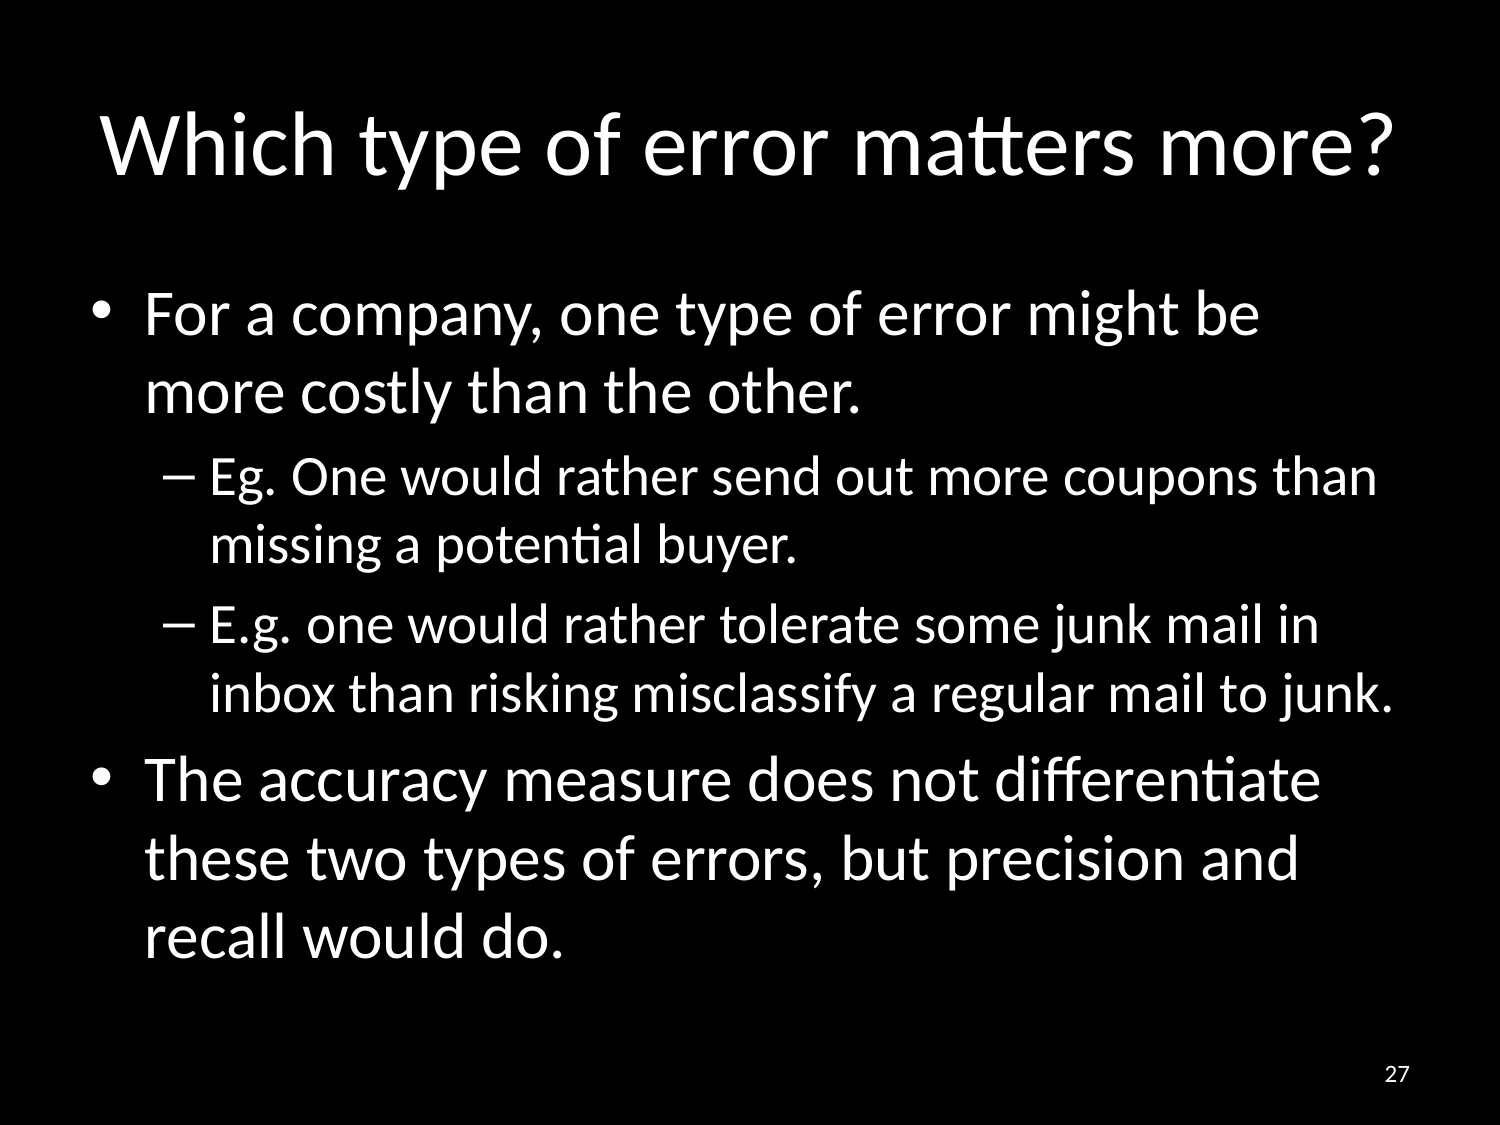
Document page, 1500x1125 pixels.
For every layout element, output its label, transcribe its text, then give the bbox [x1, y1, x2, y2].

list For a company, one type of error might be more costly than the other. Eg. One would rather send out more coupons than missing a potential buyer. E.g. one would rather tolerate some junk mail in inbox than risking misclassify a regular mail to junk. The accuracy measure does not differentiate these two types of errors, but precision and recall would do. [75, 262, 1425, 1005]
title Which type of error matters more? [75, 45, 1425, 233]
slide_number 27 [1074, 1042, 1425, 1103]
